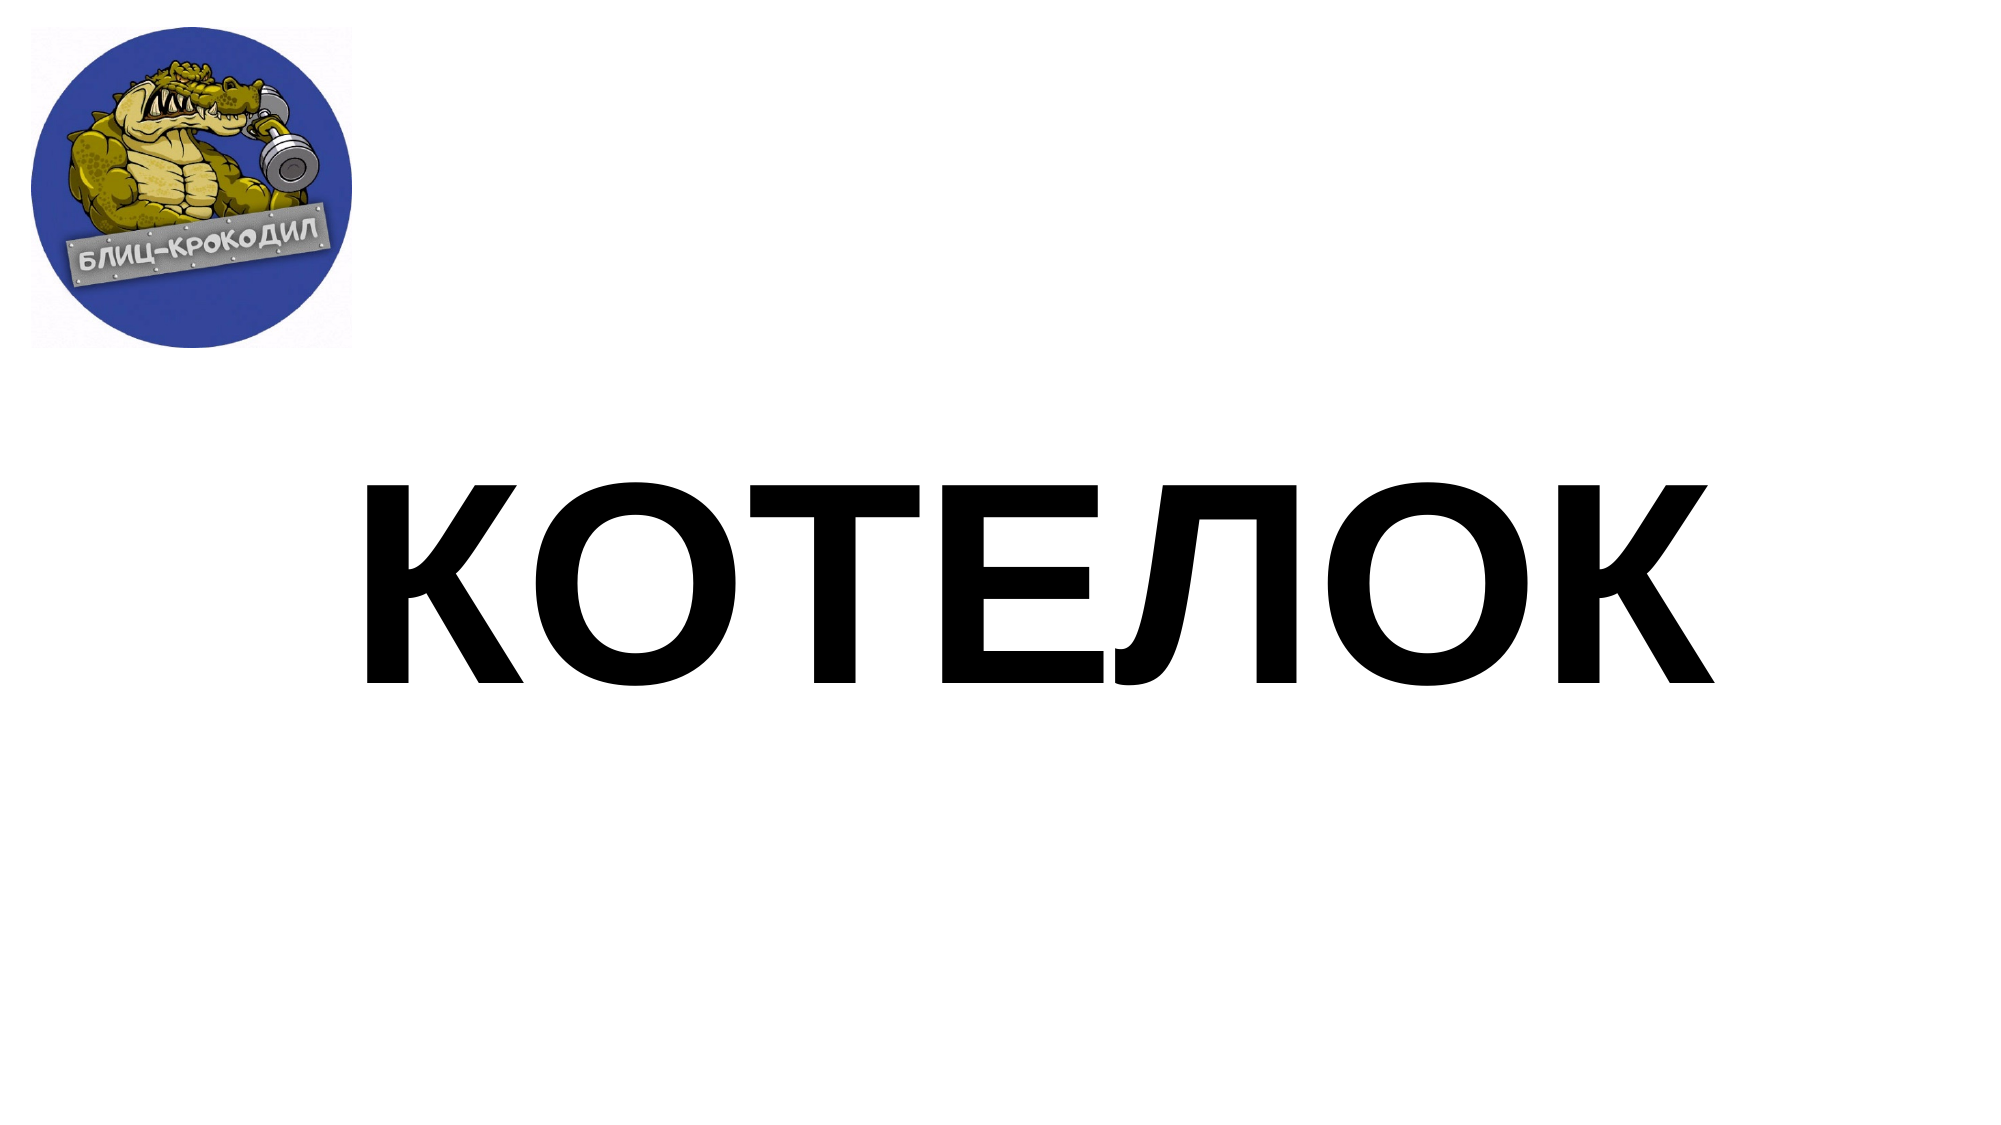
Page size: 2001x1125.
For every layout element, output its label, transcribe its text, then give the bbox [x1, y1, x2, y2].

picture [31, 27, 352, 348]
title КОТЕЛОК [282, 361, 1783, 754]
